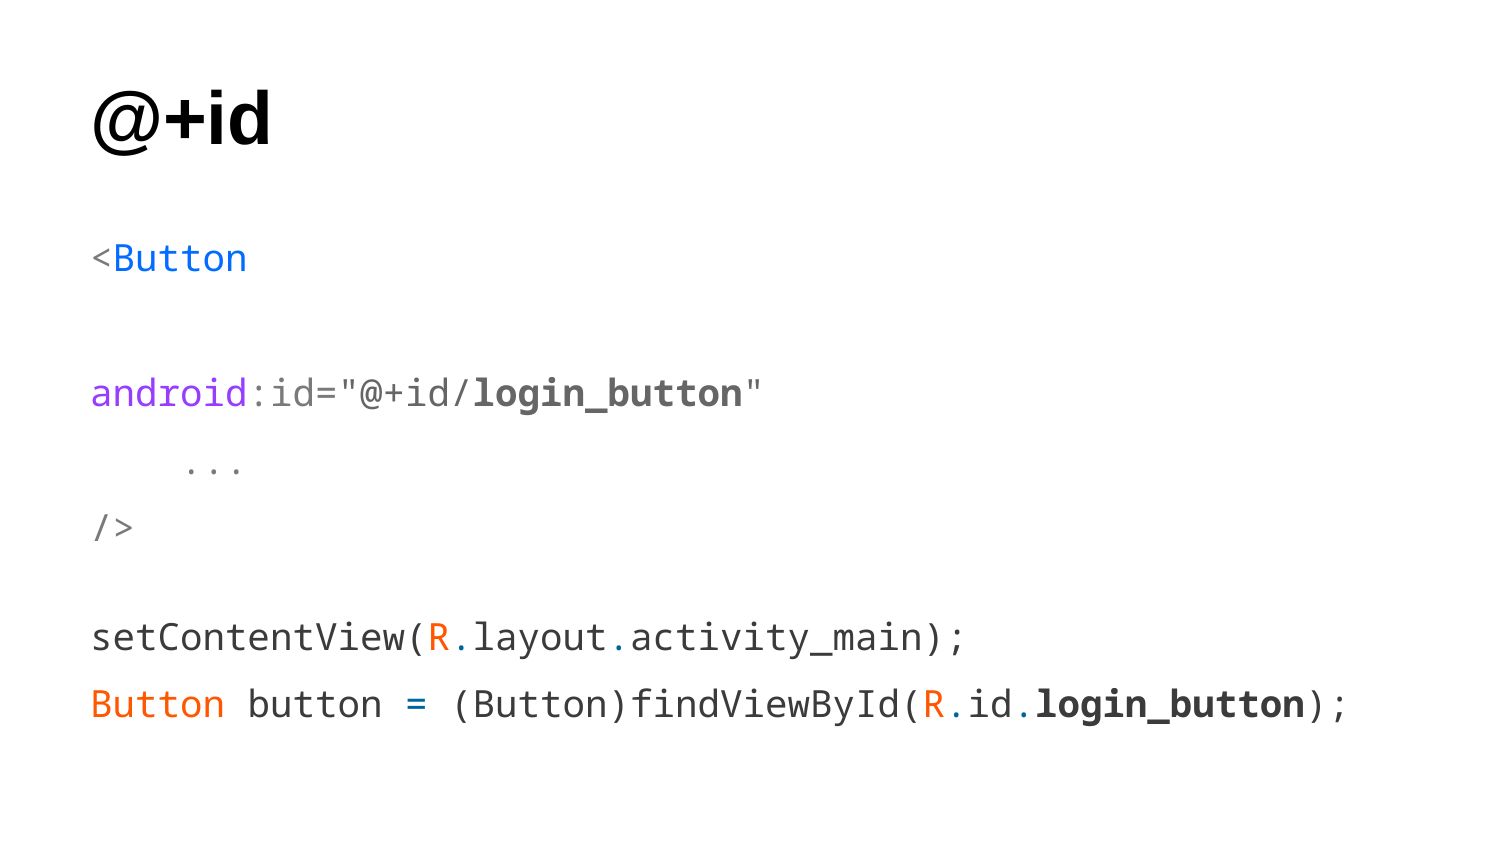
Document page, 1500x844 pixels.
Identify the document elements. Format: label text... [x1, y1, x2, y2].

list <Button android:id="@+id/login_button" ... /> [75, 196, 827, 471]
title @+id [75, 33, 1425, 175]
text_box setContentView(R.layout.activity_main); Button button = (Button)findViewById(R.id.login_button); [74, 575, 1402, 726]
